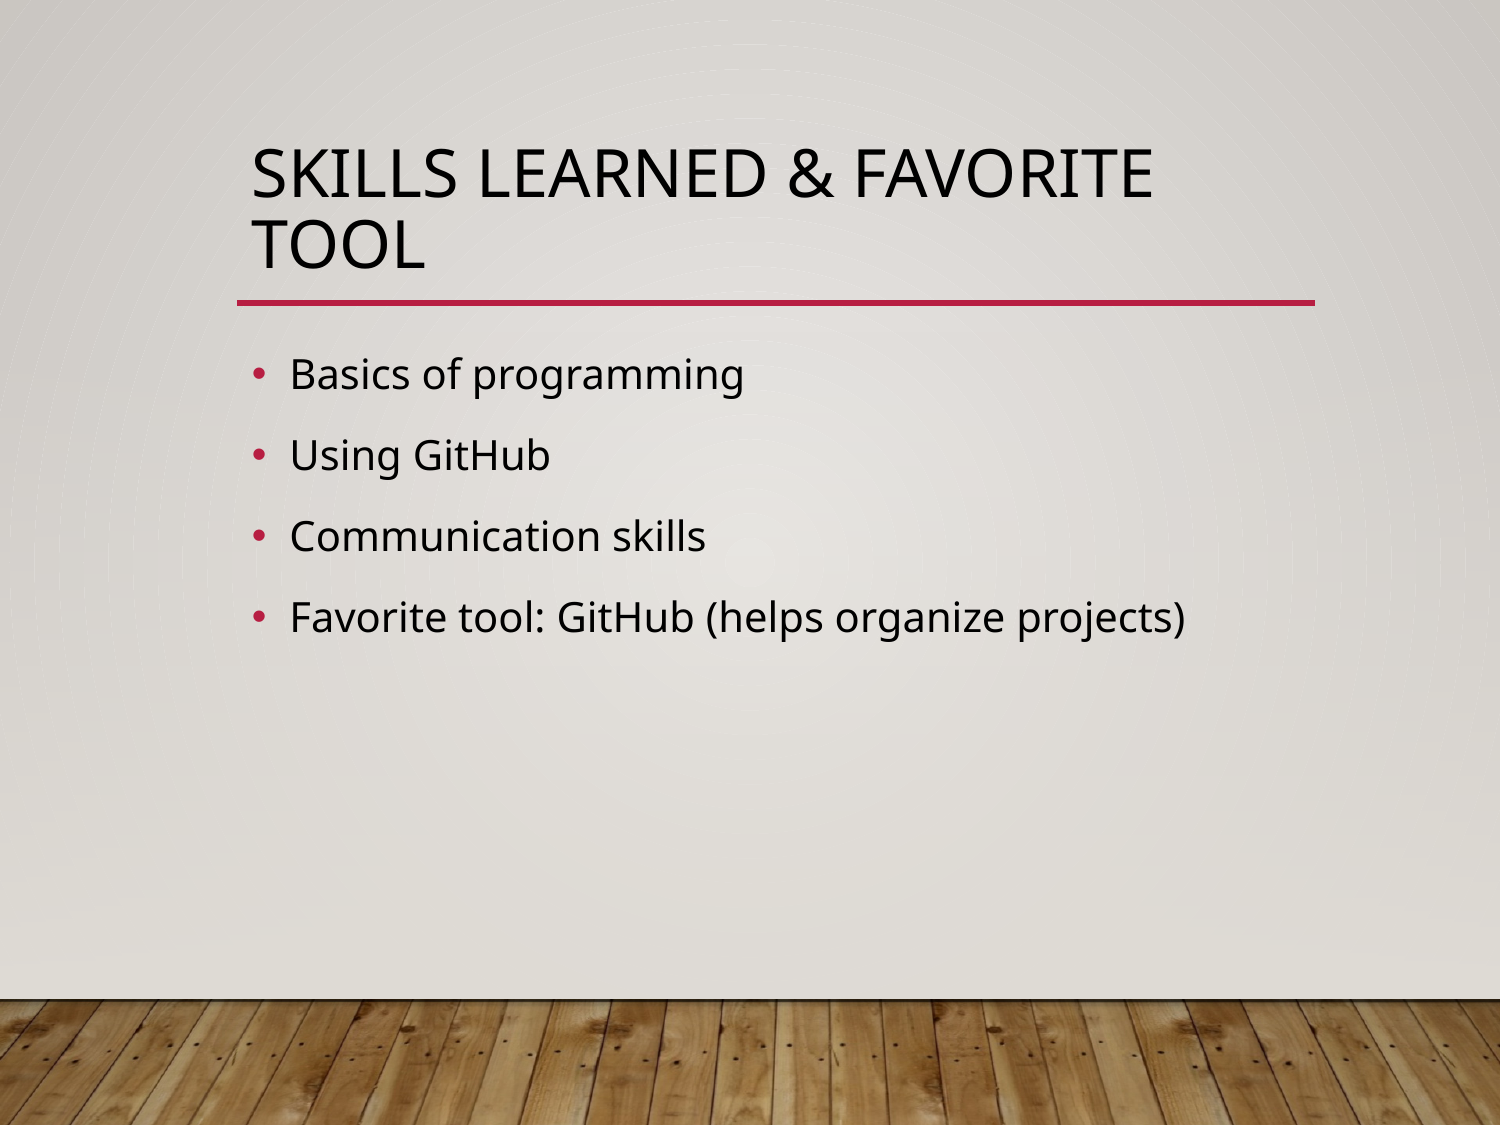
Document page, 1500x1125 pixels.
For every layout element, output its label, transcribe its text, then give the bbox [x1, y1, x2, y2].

list Basics of programming Using GitHub Communication skills Favorite tool: GitHub (helps organize projects) [236, 330, 1315, 897]
title Skills Learned & Favorite Tool [236, 131, 1315, 305]
picture [0, 999, 1500, 1125]
